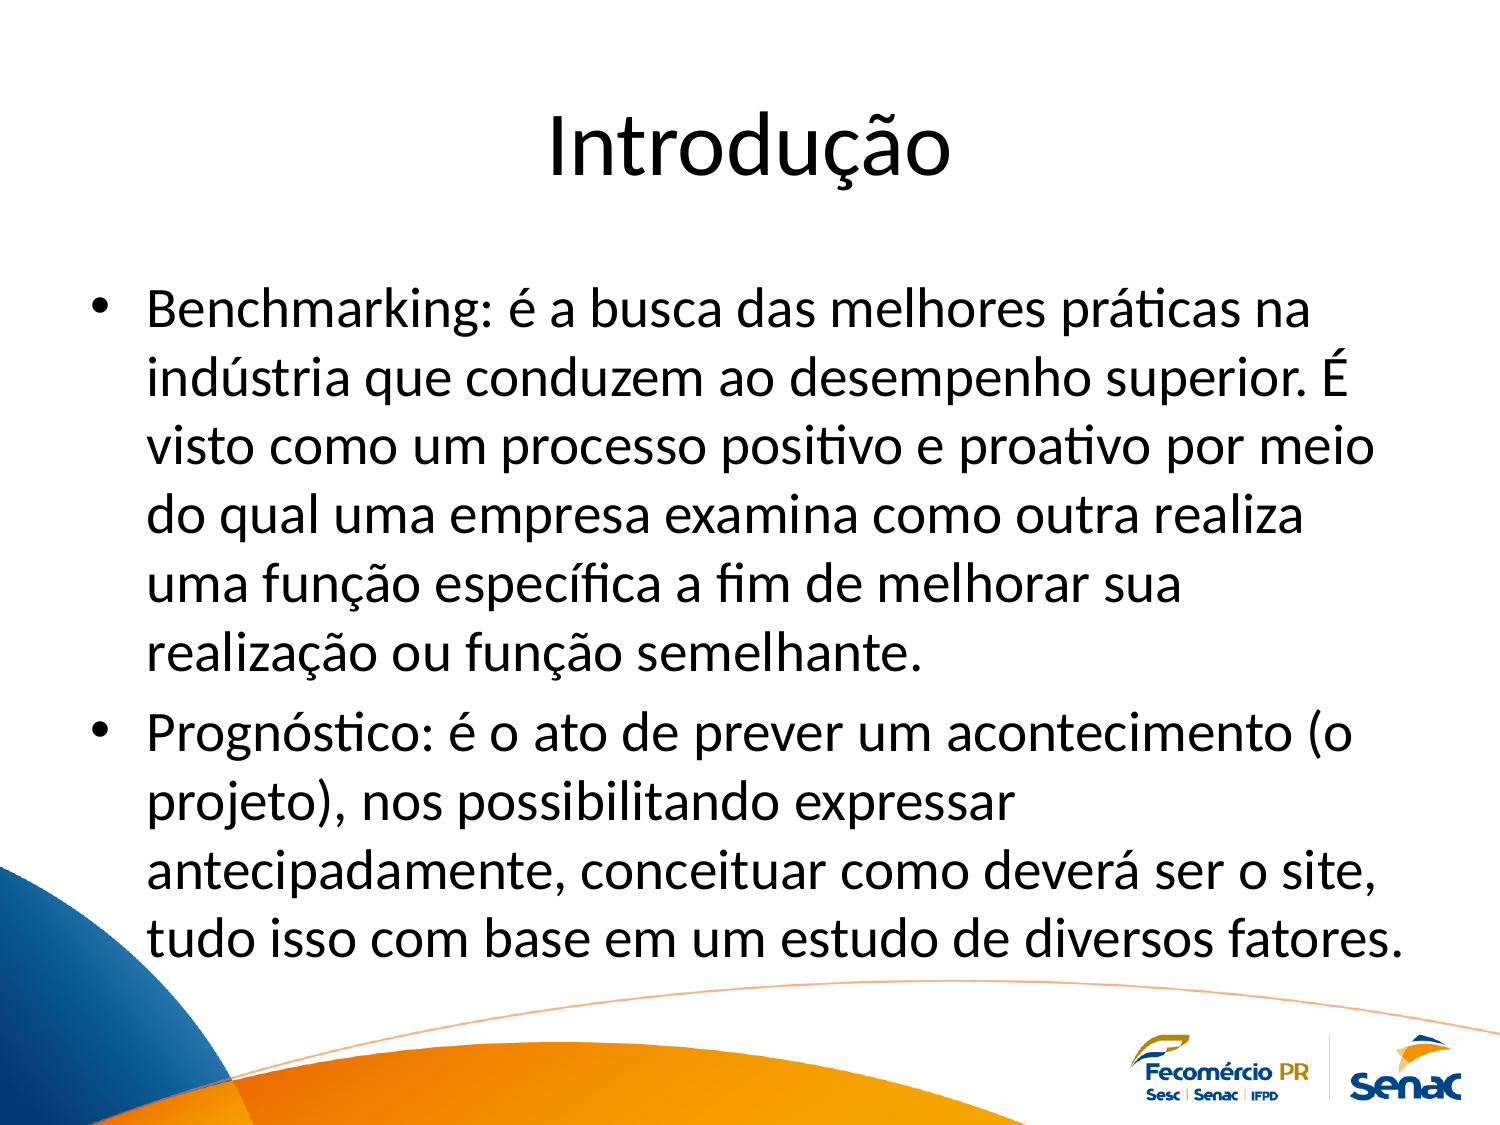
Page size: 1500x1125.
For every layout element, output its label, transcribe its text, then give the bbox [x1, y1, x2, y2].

list Benchmarking: é a busca das melhores práticas na indústria que conduzem ao desempenho superior. É visto como um processo positivo e proativo por meio do qual uma empresa examina como outra realiza uma função específica a fim de melhorar sua realização ou função semelhante. Prognóstico: é o ato de prever um acontecimento (o projeto), nos possibilitando expressar antecipadamente, conceituar como deverá ser o site, tudo isso com base em um estudo de diversos fatores. [75, 262, 1425, 1005]
picture [0, 0, 1500, 1125]
title Introdução [75, 45, 1425, 233]
